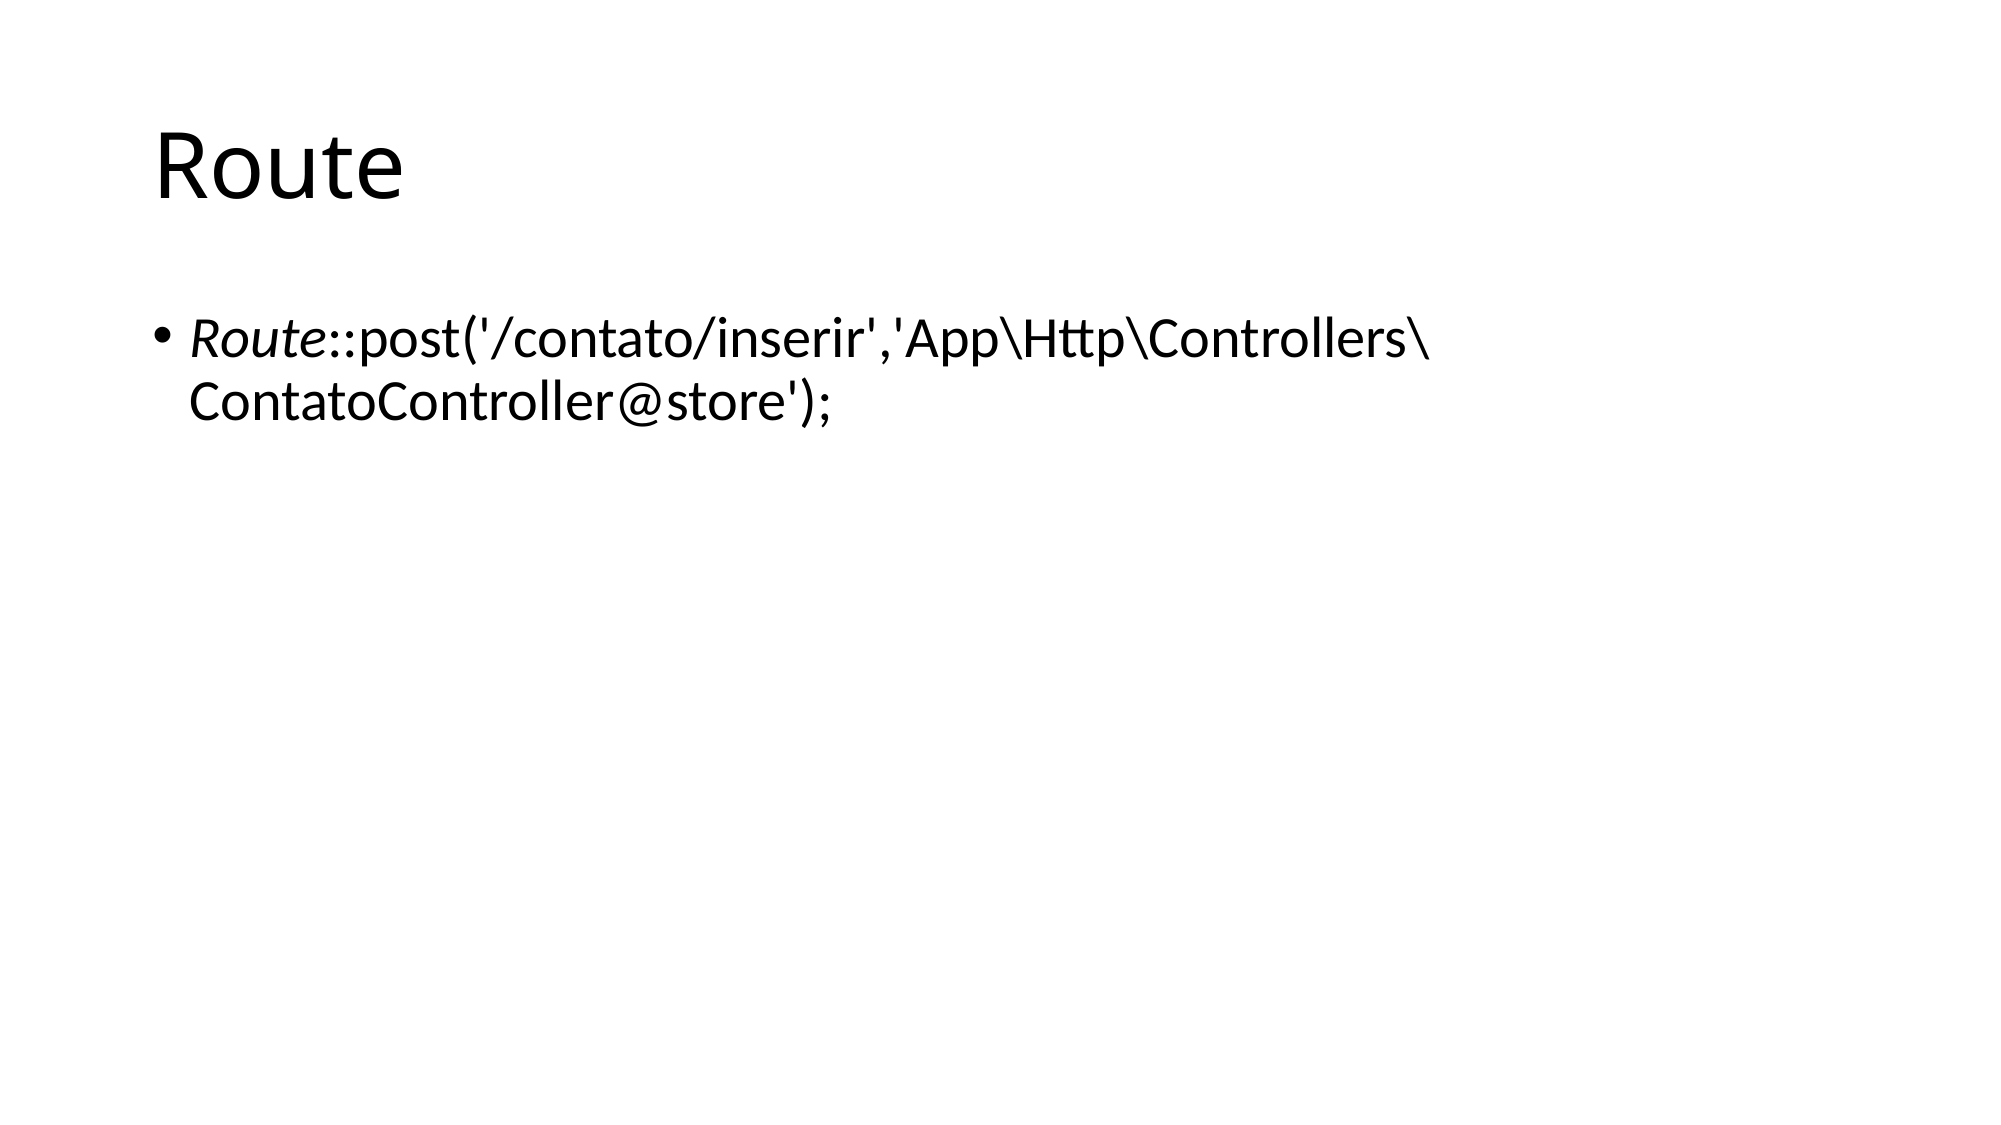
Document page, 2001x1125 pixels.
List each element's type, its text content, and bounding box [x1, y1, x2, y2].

list Route::post('/contato/inserir','App\Http\Controllers\ContatoController@store'); [137, 299, 1863, 1014]
title Route [137, 59, 1863, 278]
